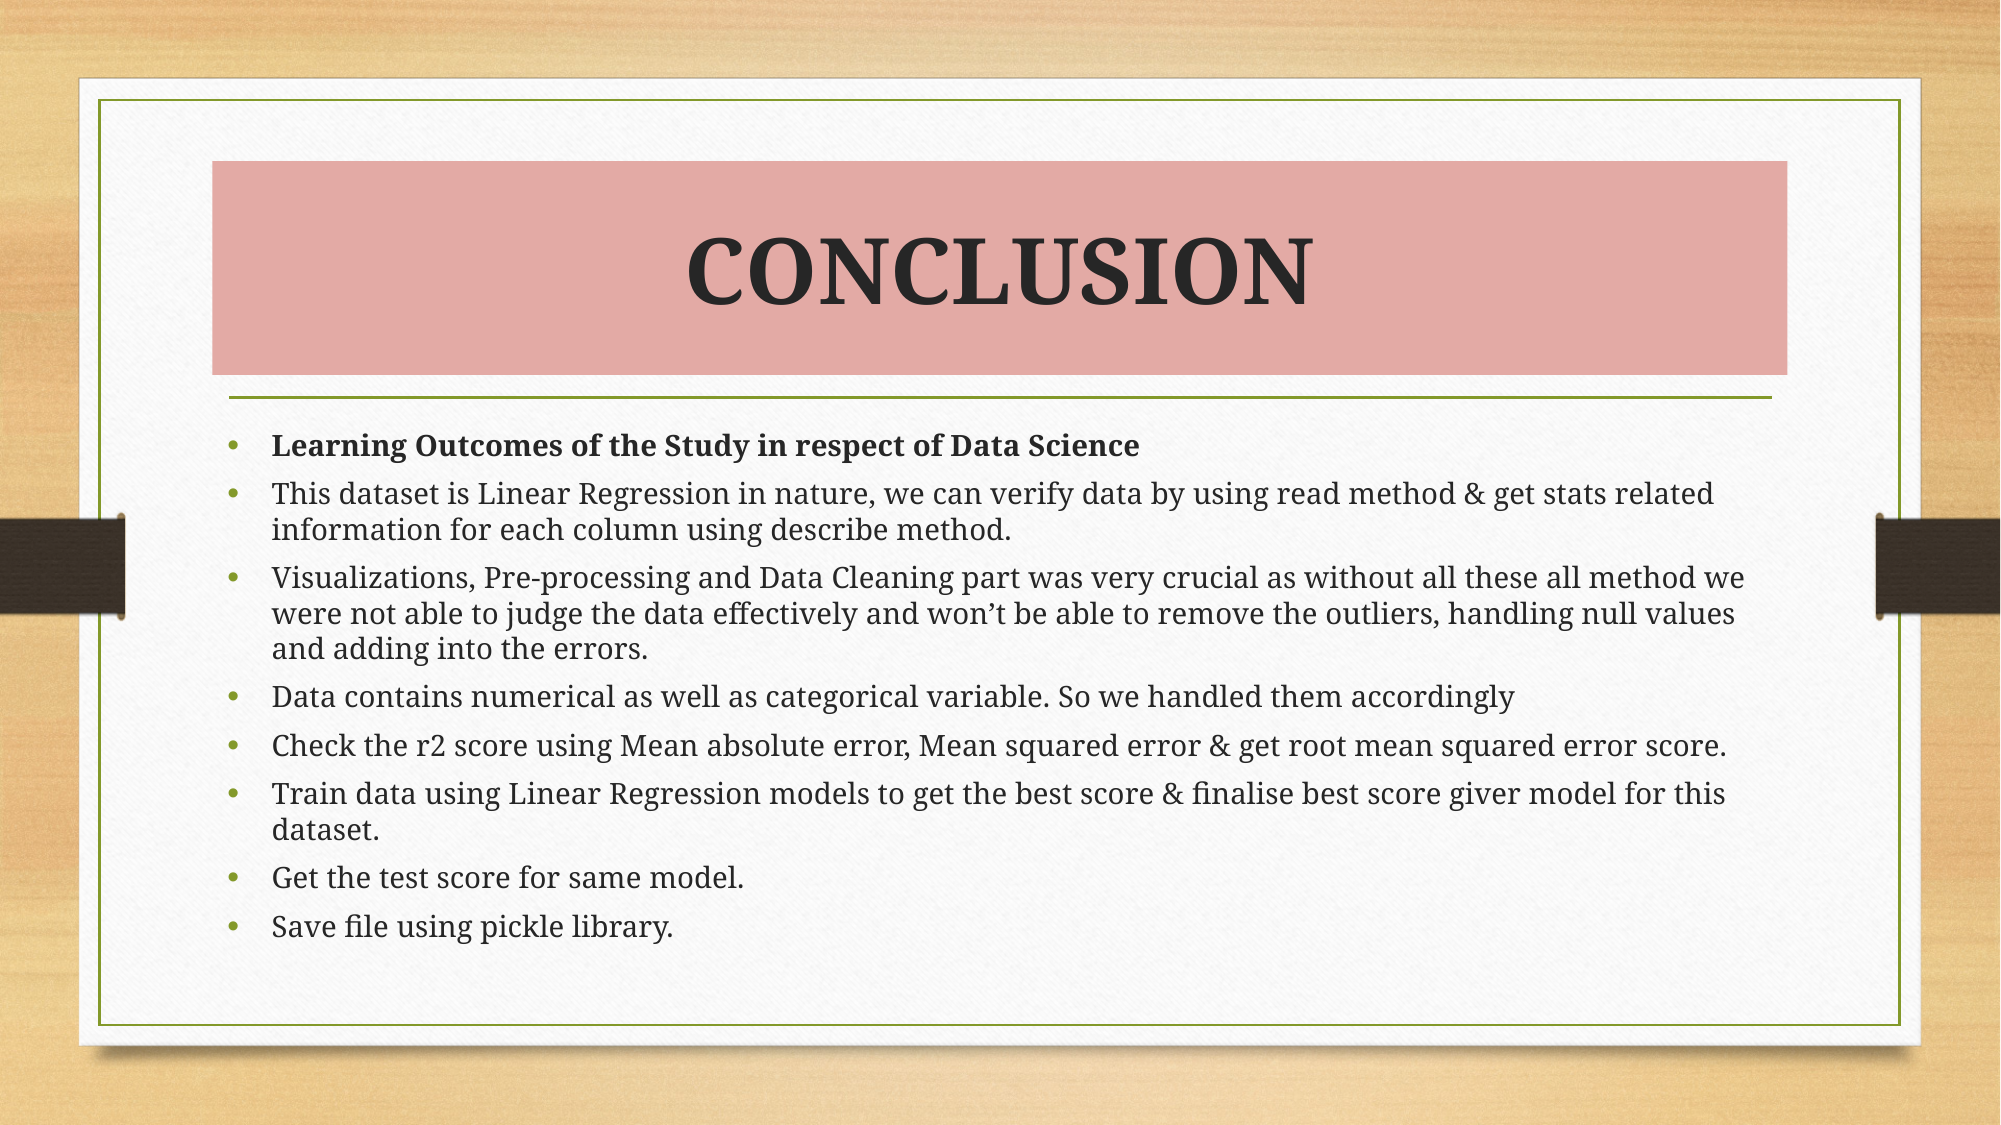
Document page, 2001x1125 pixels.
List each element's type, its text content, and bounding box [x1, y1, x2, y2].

list Learning Outcomes of the Study in respect of Data Science This dataset is Linear Regression in nature, we can verify data by using read method & get stats related information for each column using describe method. Visualizations, Pre-processing and Data Cleaning part was very crucial as without all these all method we were not able to judge the data effectively and won’t be able to remove the outliers, handling null values and adding into the errors. Data contains numerical as well as categorical variable. So we handled them accordingly Check the r2 score using Mean absolute error, Mean squared error & get root mean squared error score. Train data using Linear Regression models to get the best score & finalise best score giver model for this dataset. Get the test score for same model. Save file using pickle library. [212, 419, 1788, 964]
title CONCLUSION [212, 161, 1788, 375]
picture [0, 0, 2001, 1125]
